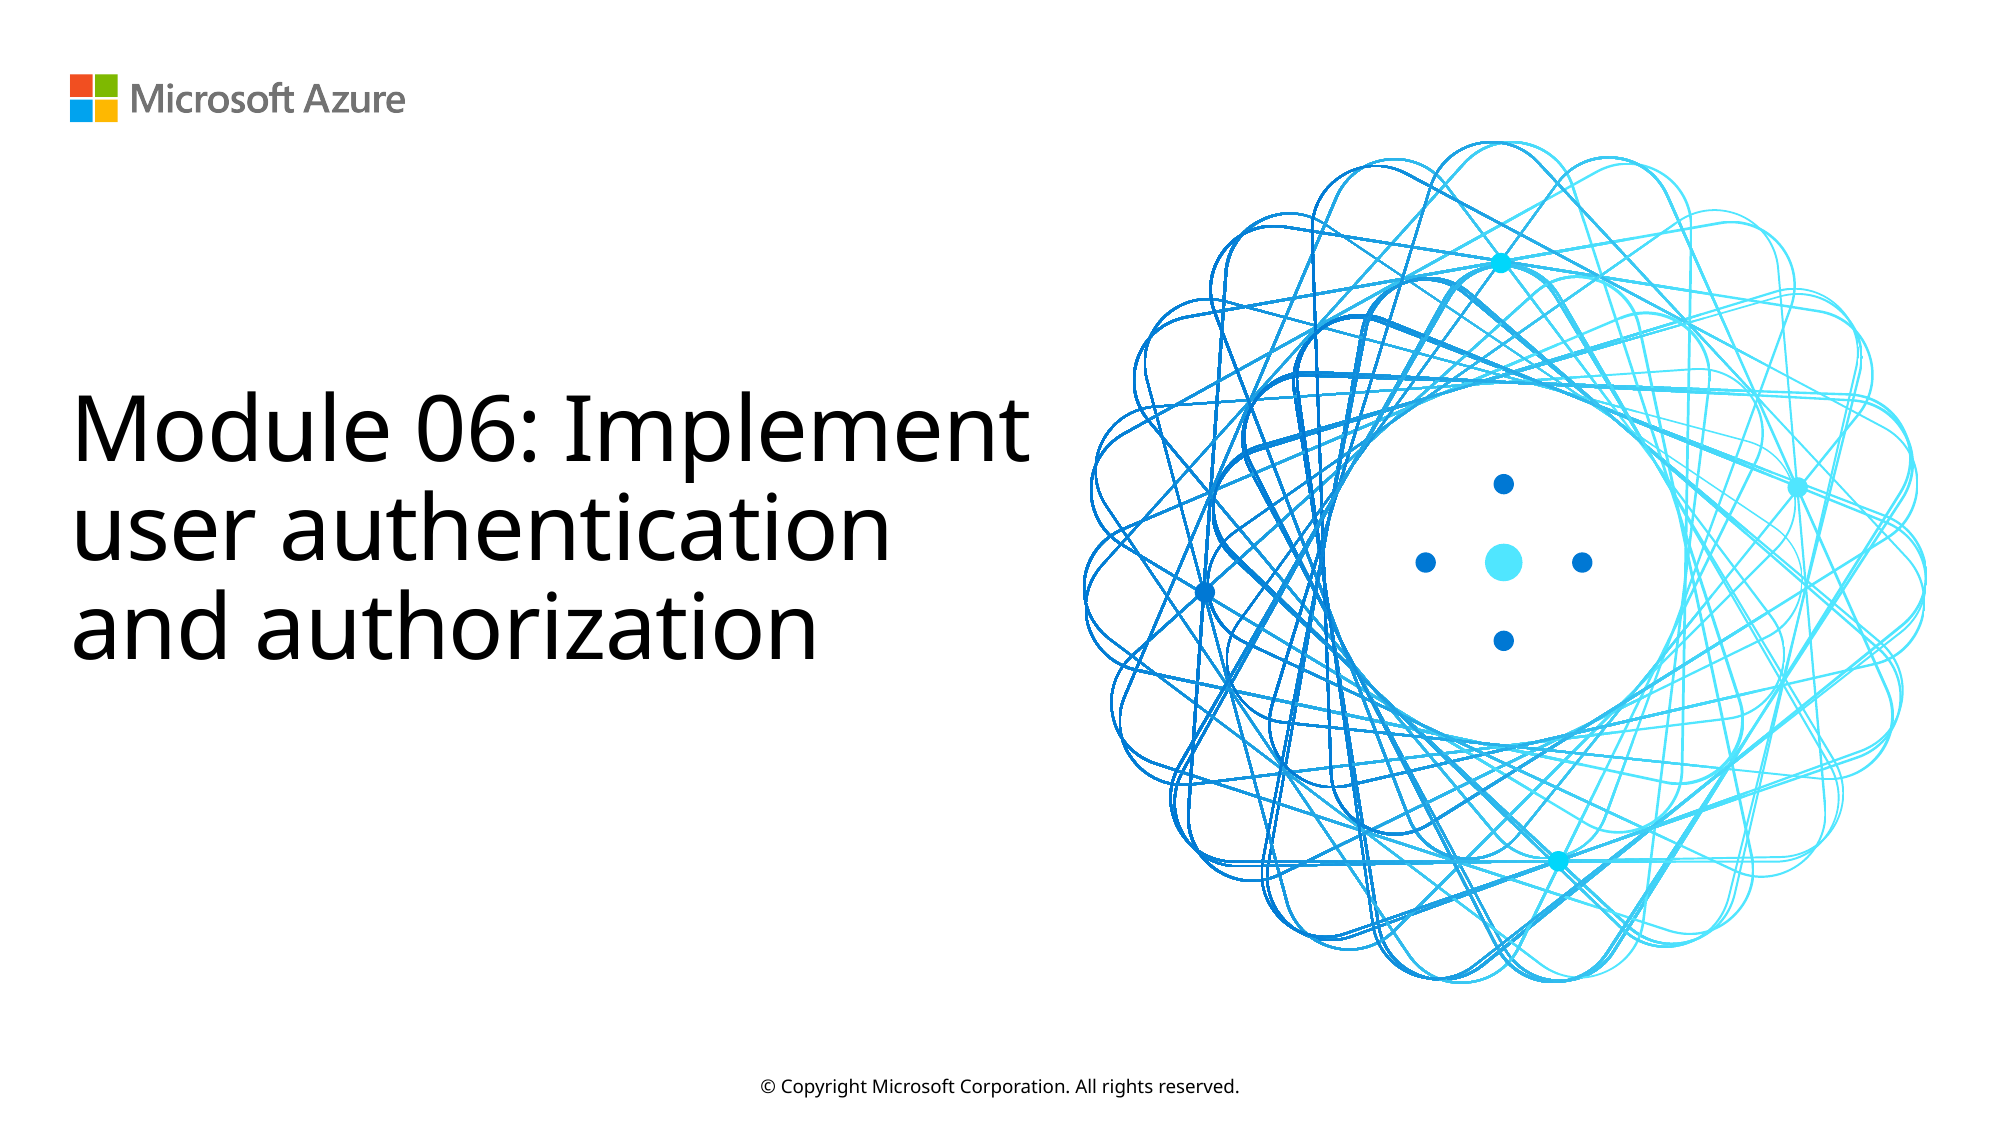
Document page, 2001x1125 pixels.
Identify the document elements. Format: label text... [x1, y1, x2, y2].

title Module 06: Implement user authentication and authorization [70, 361, 1054, 710]
picture [22, 26, 455, 170]
